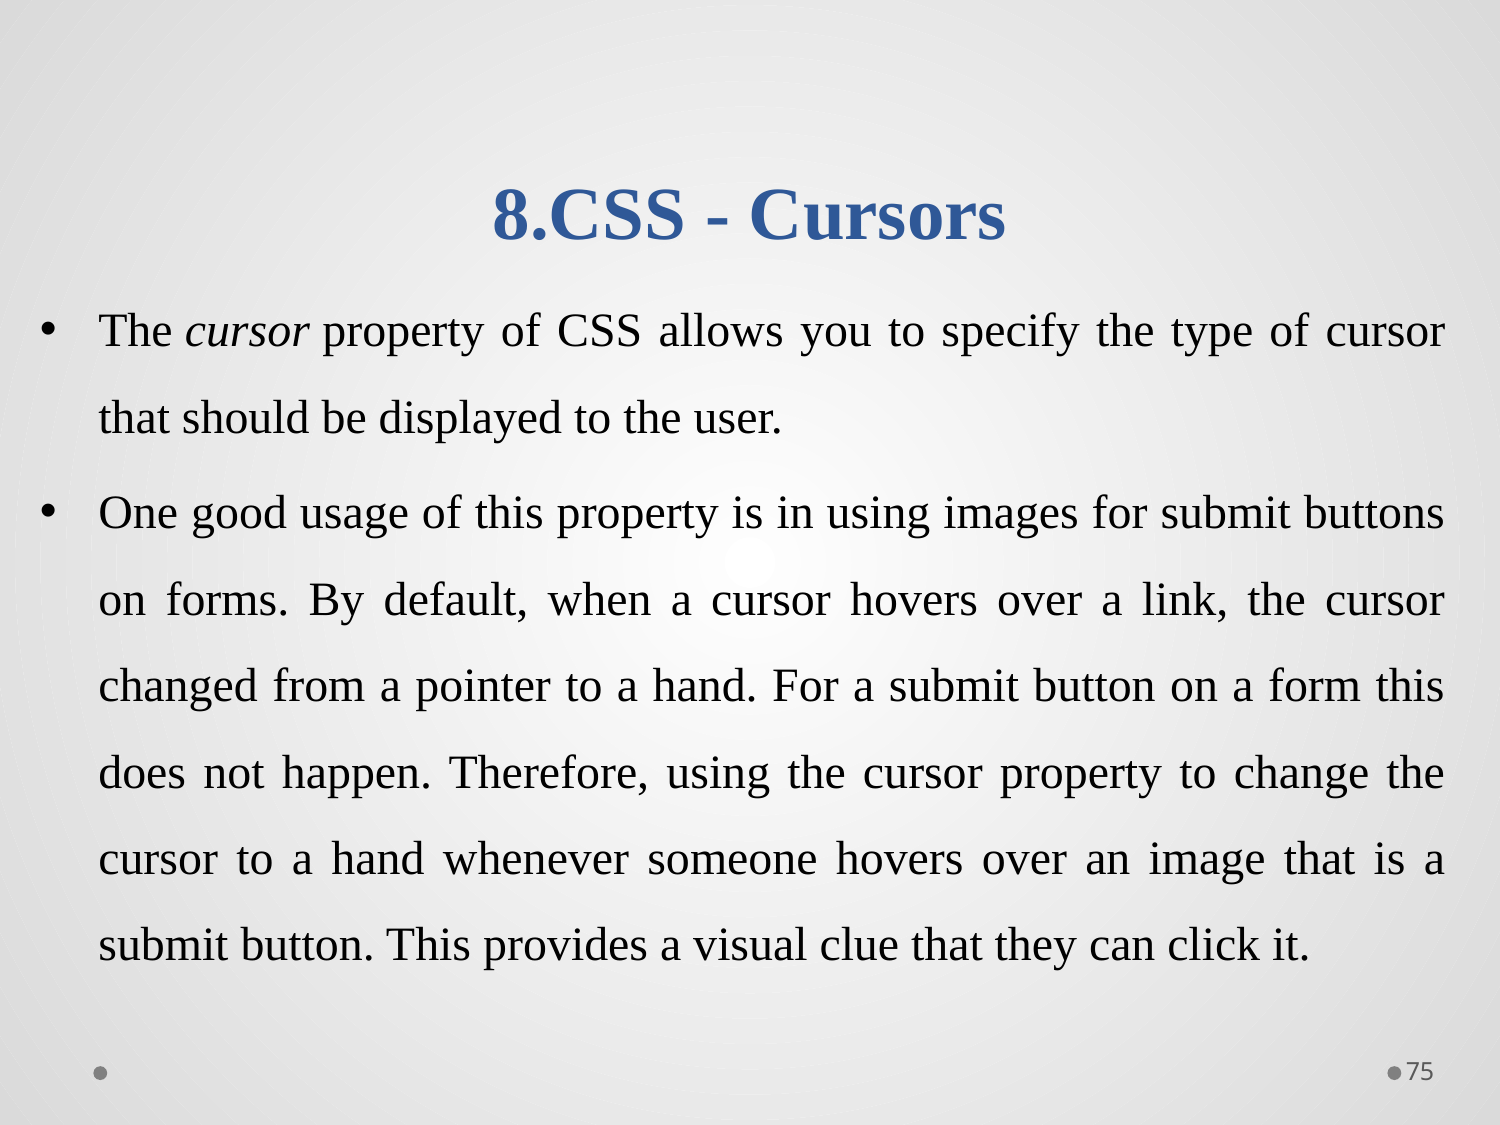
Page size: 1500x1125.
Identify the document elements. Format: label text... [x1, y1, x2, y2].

slide_number 75 [1401, 1042, 1494, 1103]
title 8.CSS - Cursors [75, 0, 1425, 262]
list The cursor property of CSS allows you to specify the type of cursor that should be displayed to the user. One good usage of this property is in using images for submit buttons on forms. By default, when a cursor hovers over a link, the cursor changed from a pointer to a hand. For a submit button on a form this does not happen. Therefore, using the cursor property to change the cursor to a hand whenever someone hovers over an image that is a submit button. This provides a visual clue that they can click it. [24, 262, 1463, 1005]
